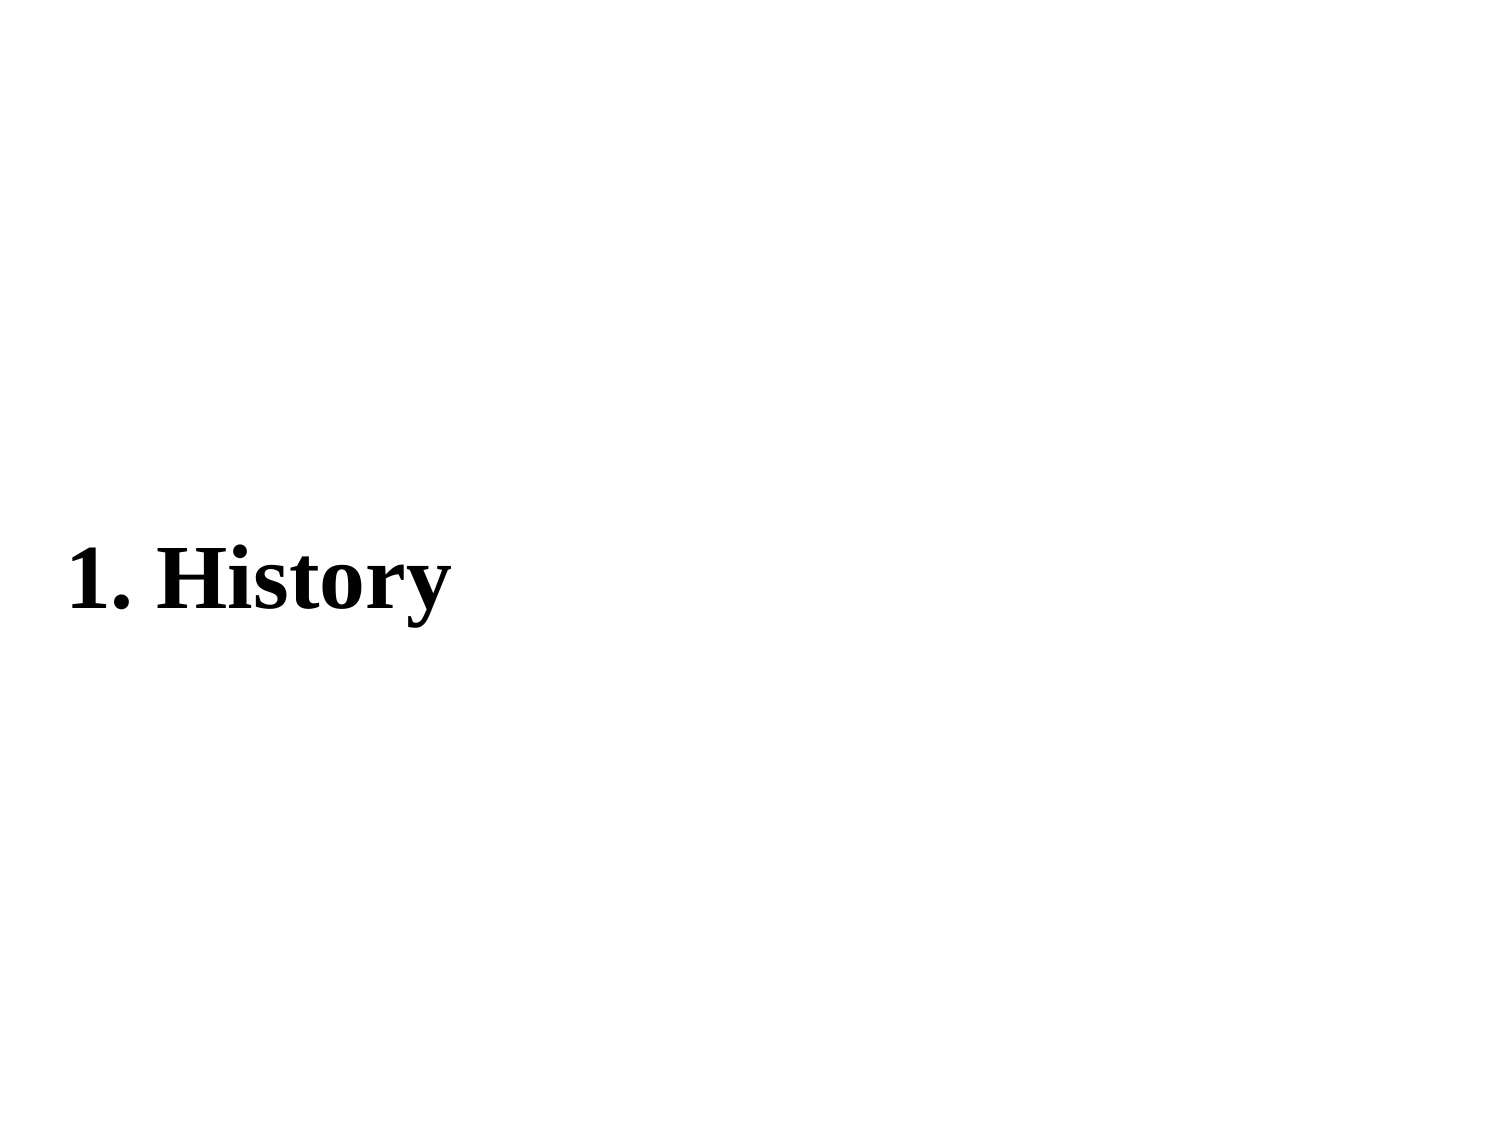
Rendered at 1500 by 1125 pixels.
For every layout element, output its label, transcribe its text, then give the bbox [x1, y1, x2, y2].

text_box 1. History [50, 509, 1312, 635]
